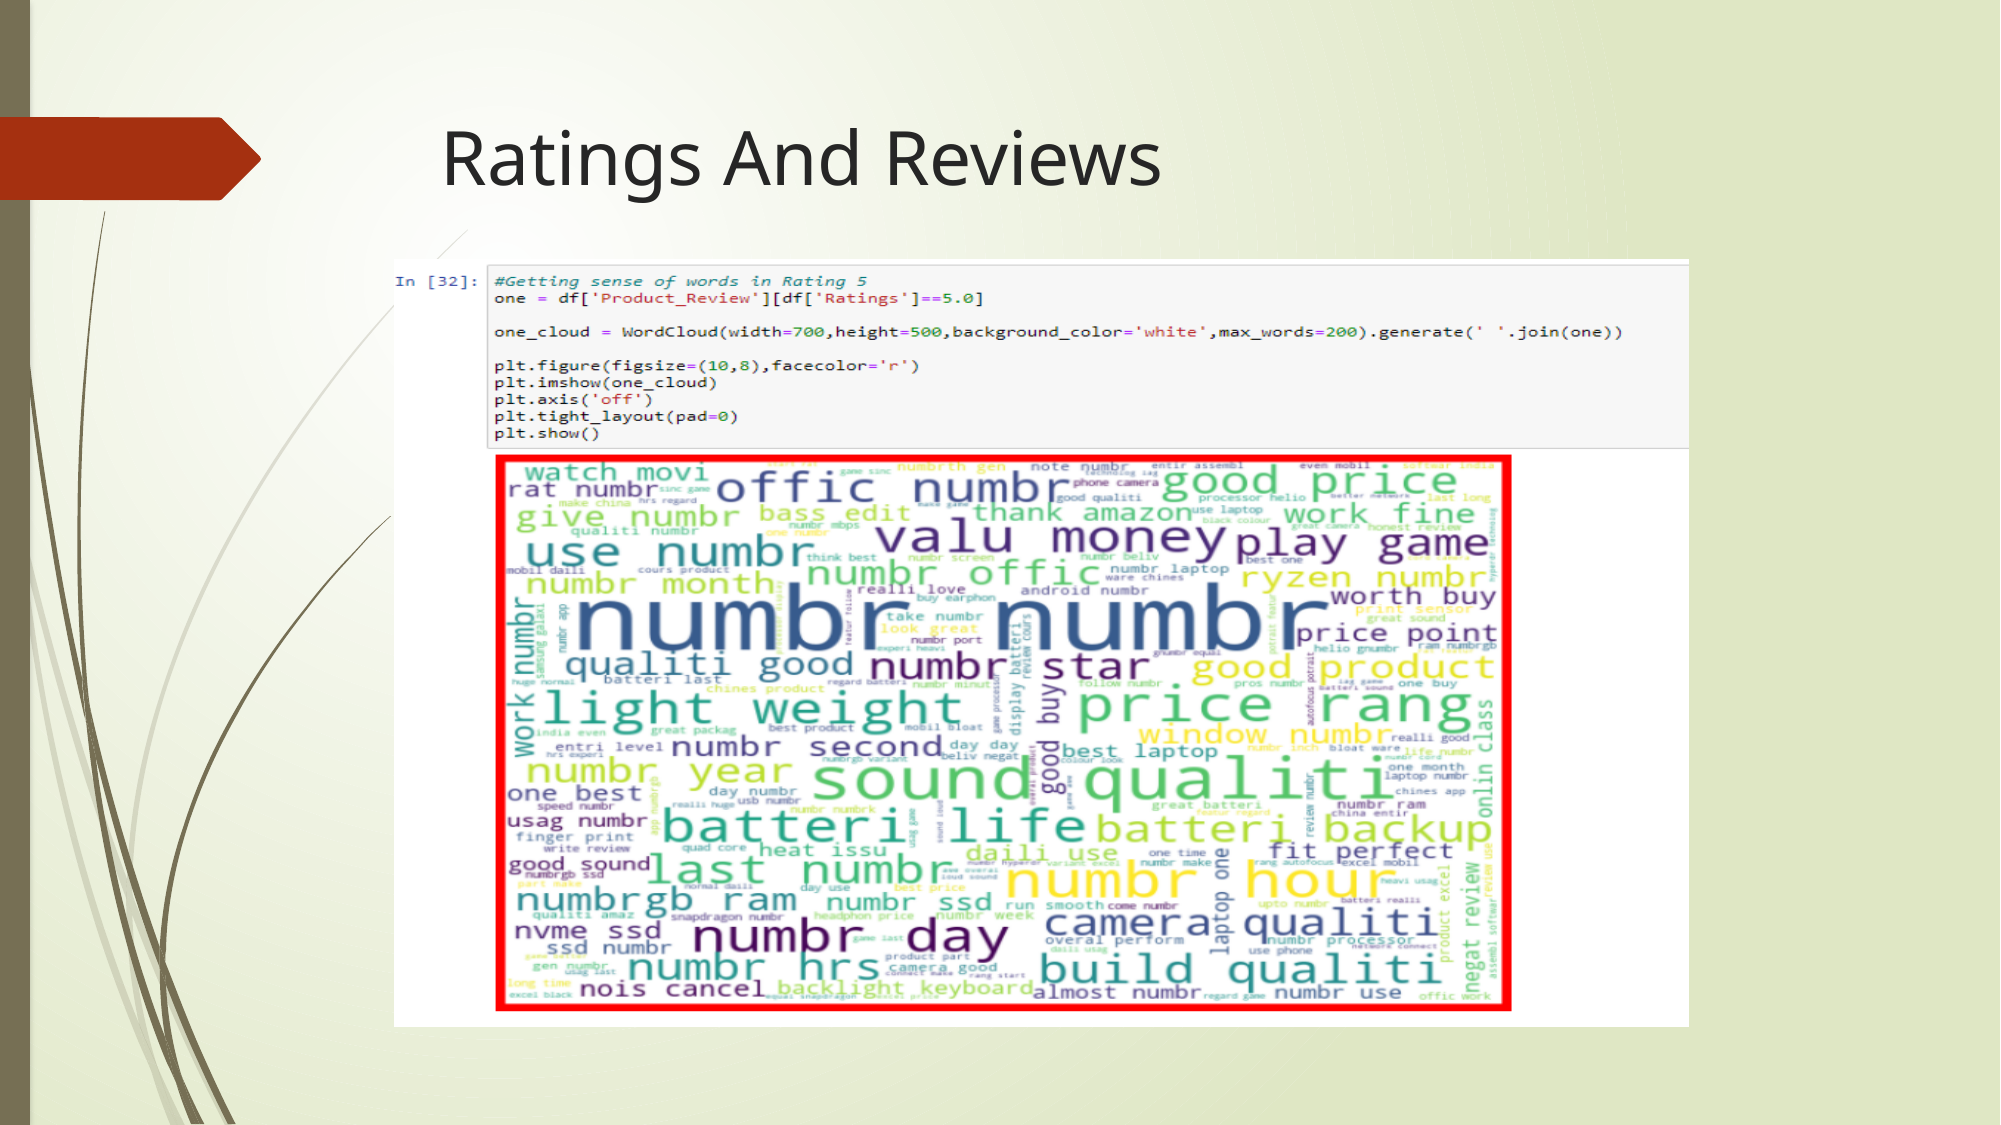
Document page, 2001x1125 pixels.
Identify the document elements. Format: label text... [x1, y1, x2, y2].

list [394, 258, 1689, 1027]
title Ratings And Reviews [425, 102, 1888, 313]
